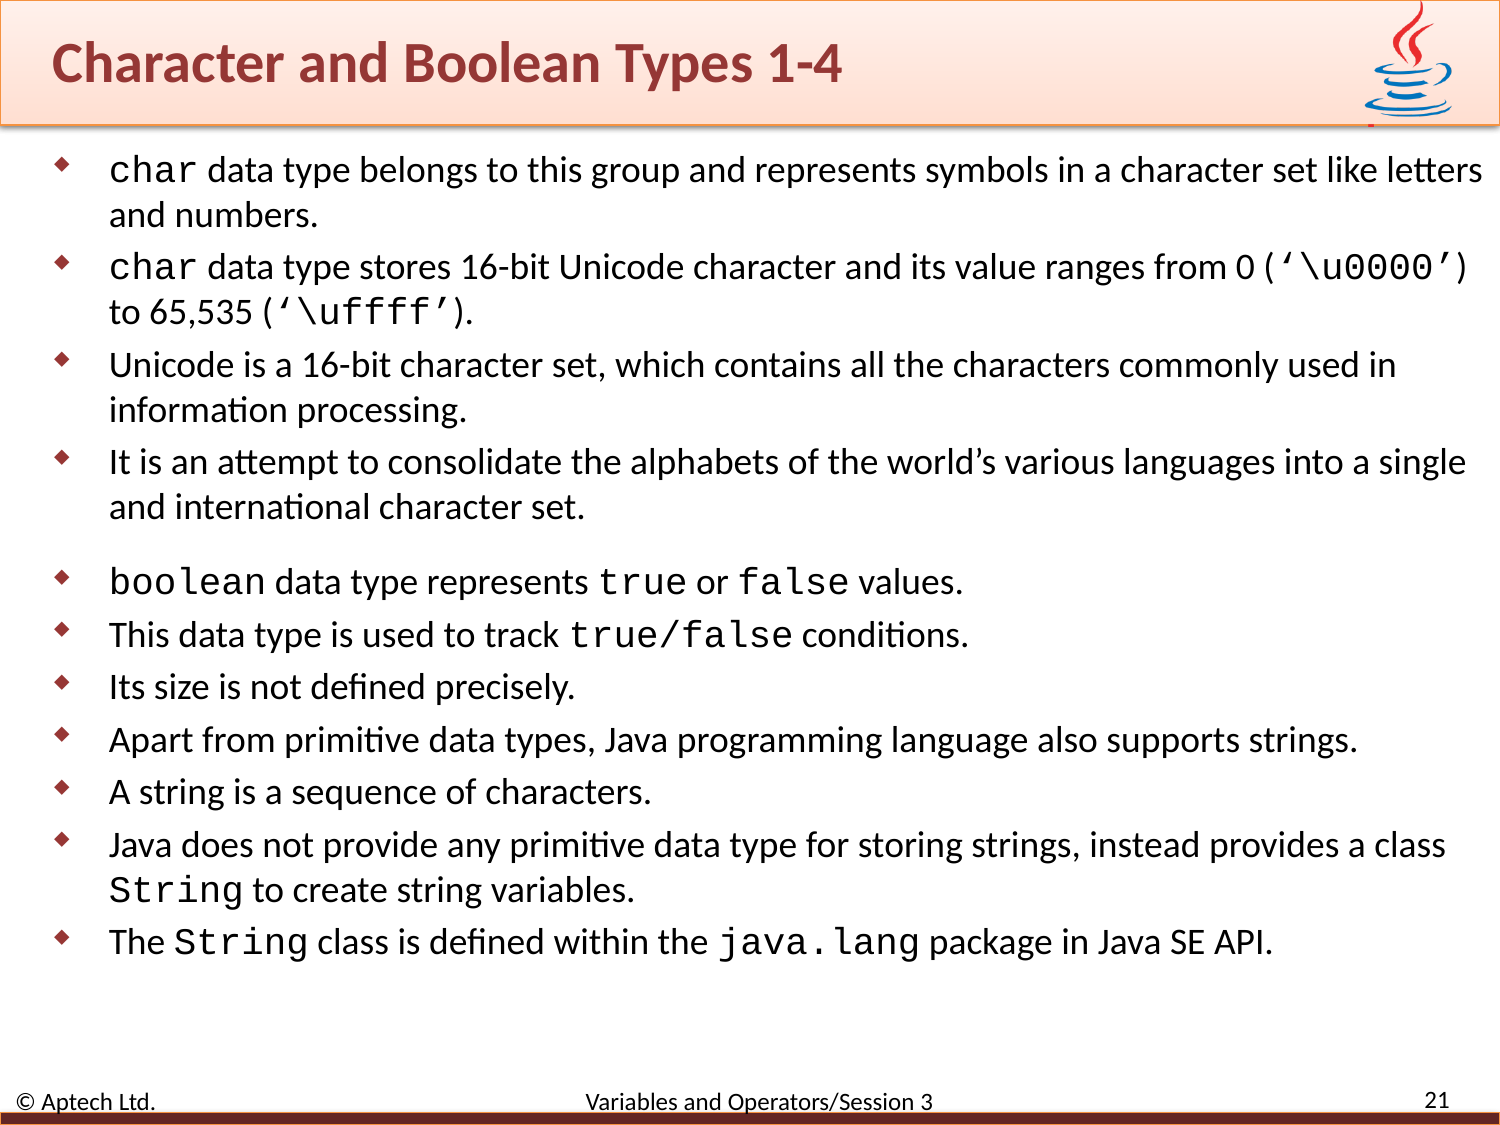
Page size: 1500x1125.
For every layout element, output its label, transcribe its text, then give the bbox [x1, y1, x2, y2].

text_box boolean data type represents true or false values. This data type is used to track true/false conditions. Its size is not defined precisely. Apart from primitive data types, Java programming language also supports strings. A string is a sequence of characters. Java does not provide any primitive data type for storing strings, instead provides a class String to create string variables. The String class is defined within the java.lang package in Java SE API. [37, 549, 1500, 988]
slide_number 21 [1337, 1084, 1465, 1113]
list char data type belongs to this group and represents symbols in a character set like letters and numbers. char data type stores 16-bit Unicode character and its value ranges from 0 (‘\u0000’) to 65,535 (‘\uffff’). Unicode is a 16-bit character set, which contains all the characters commonly used in information processing. It is an attempt to consolidate the alphabets of the world’s various languages into a single and international character set. [37, 137, 1500, 538]
picture [1362, 0, 1454, 127]
title Character and Boolean Types 1-4 [37, 24, 1288, 93]
footer © Aptech Ltd. Variables and Operators/Session 3 [0, 1087, 1325, 1113]
